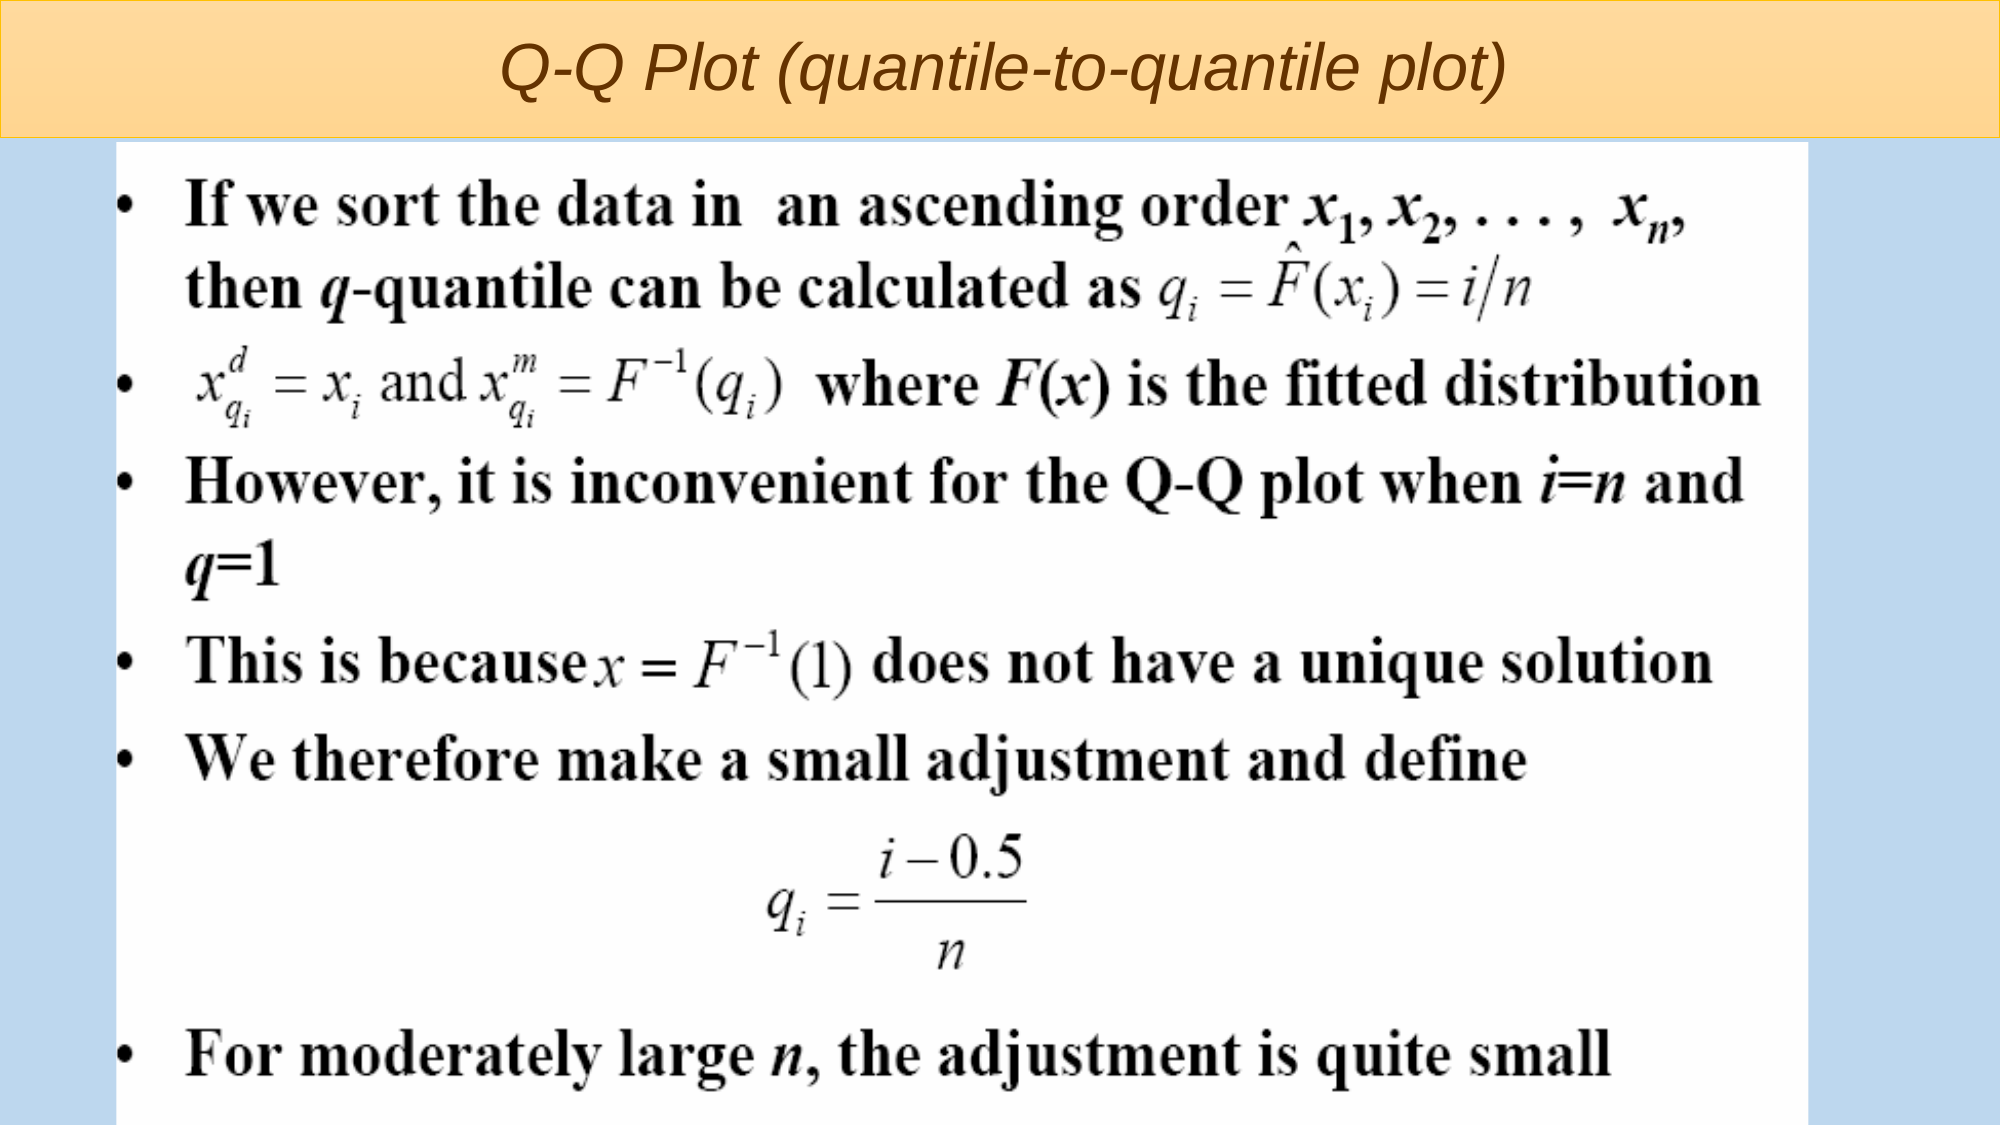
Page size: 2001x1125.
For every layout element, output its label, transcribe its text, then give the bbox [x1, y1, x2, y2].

title Q-Q Plot (quantile-to-quantile plot) [0, 0, 2000, 138]
text_box [116, 142, 1809, 1125]
